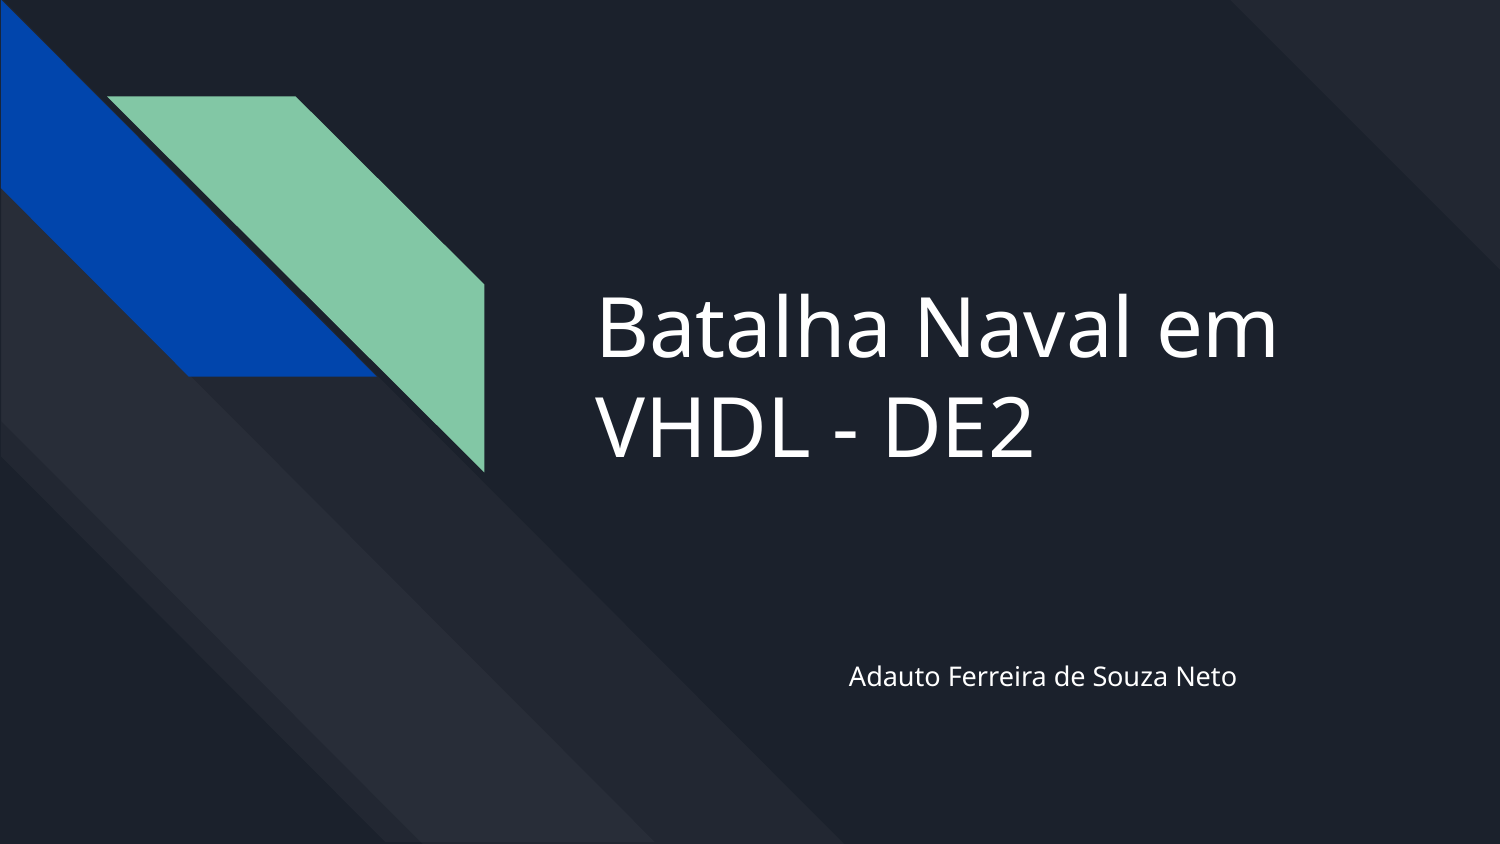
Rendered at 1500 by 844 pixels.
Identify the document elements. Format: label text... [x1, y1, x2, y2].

subtitle Adauto Ferreira de Souza Neto [833, 643, 1404, 727]
title Batalha Naval em VHDL - DE2 [580, 258, 1404, 518]
